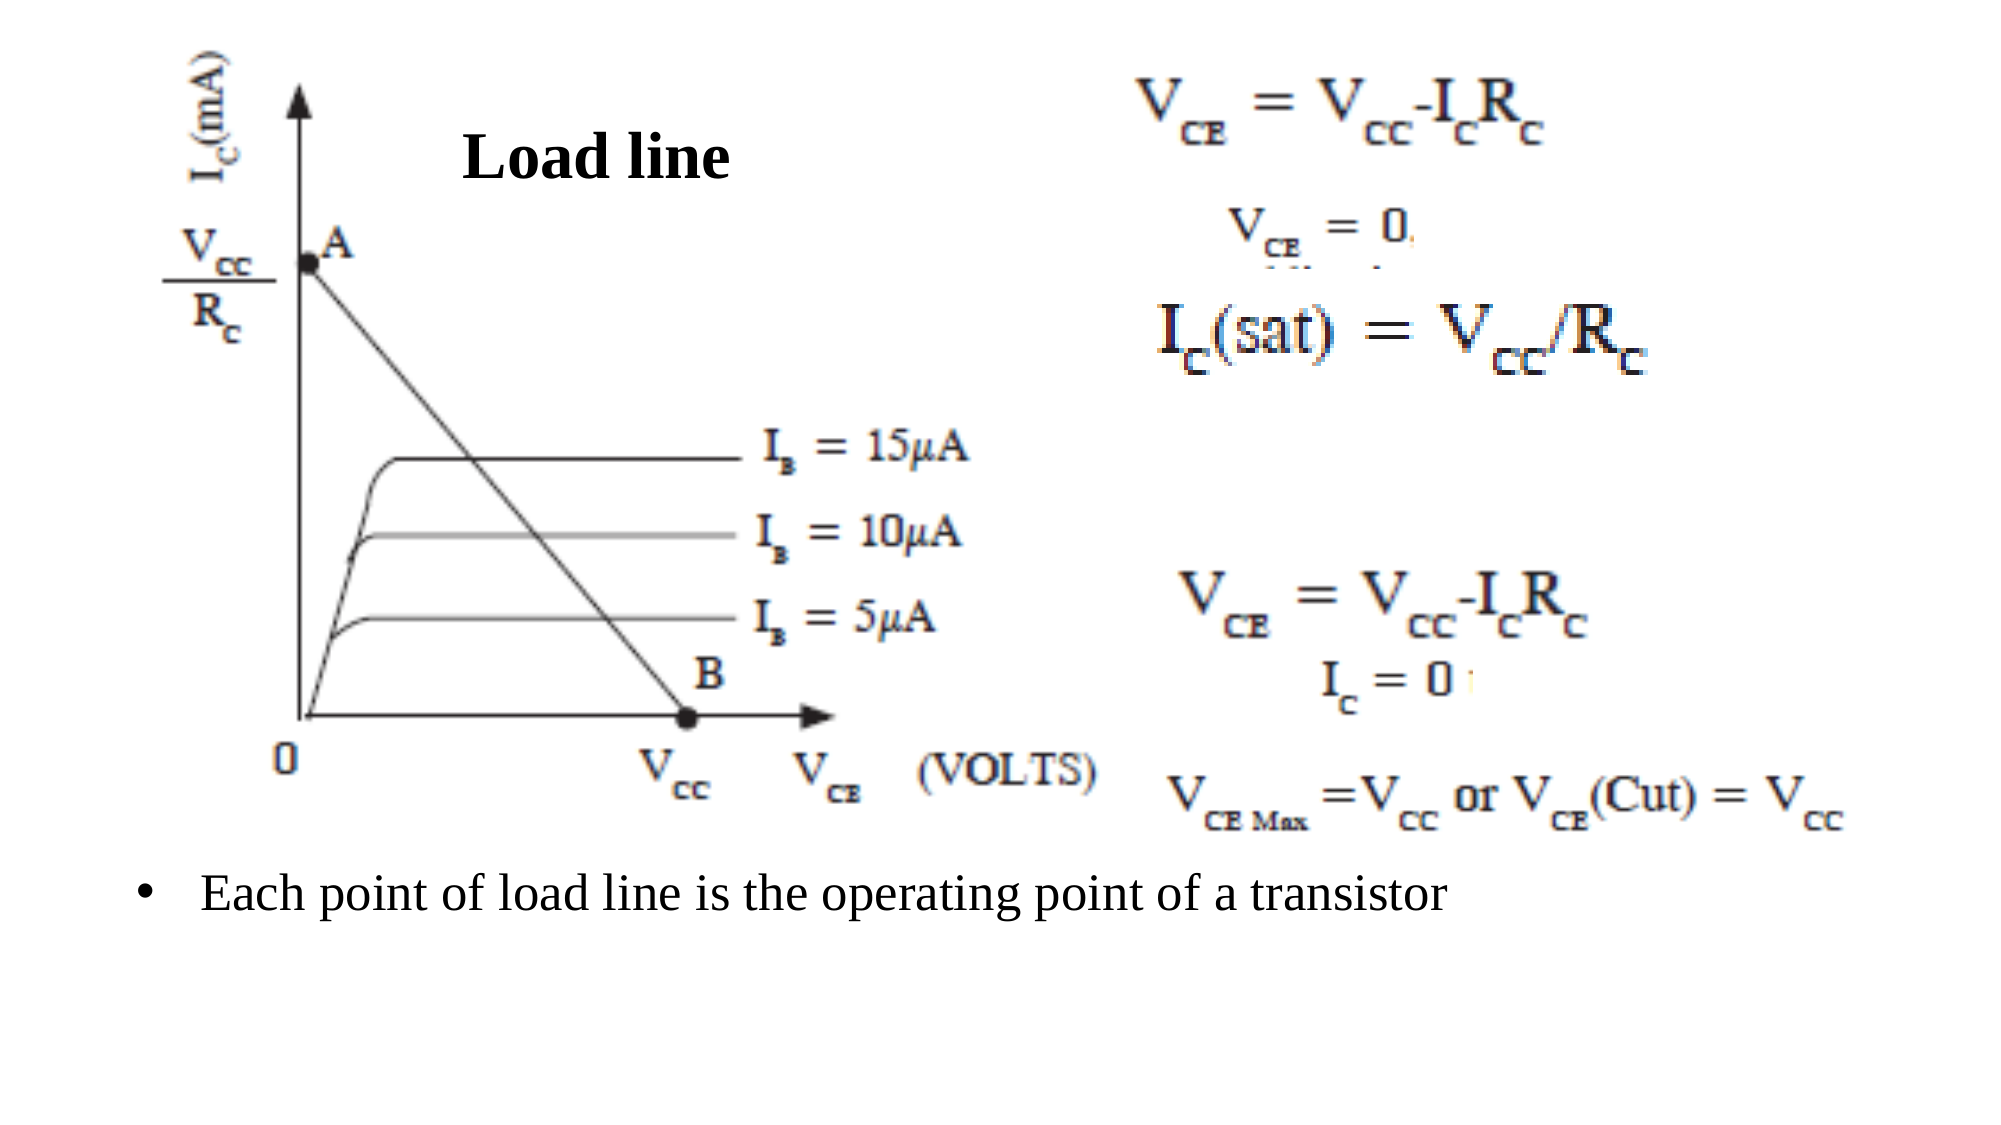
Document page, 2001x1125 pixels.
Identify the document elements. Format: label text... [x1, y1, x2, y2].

picture [1149, 191, 1679, 402]
picture [1149, 565, 1643, 731]
picture [1149, 758, 1879, 873]
picture [153, 0, 1599, 836]
text_box Each point of load line is the operating point of a transistor [121, 840, 1718, 948]
